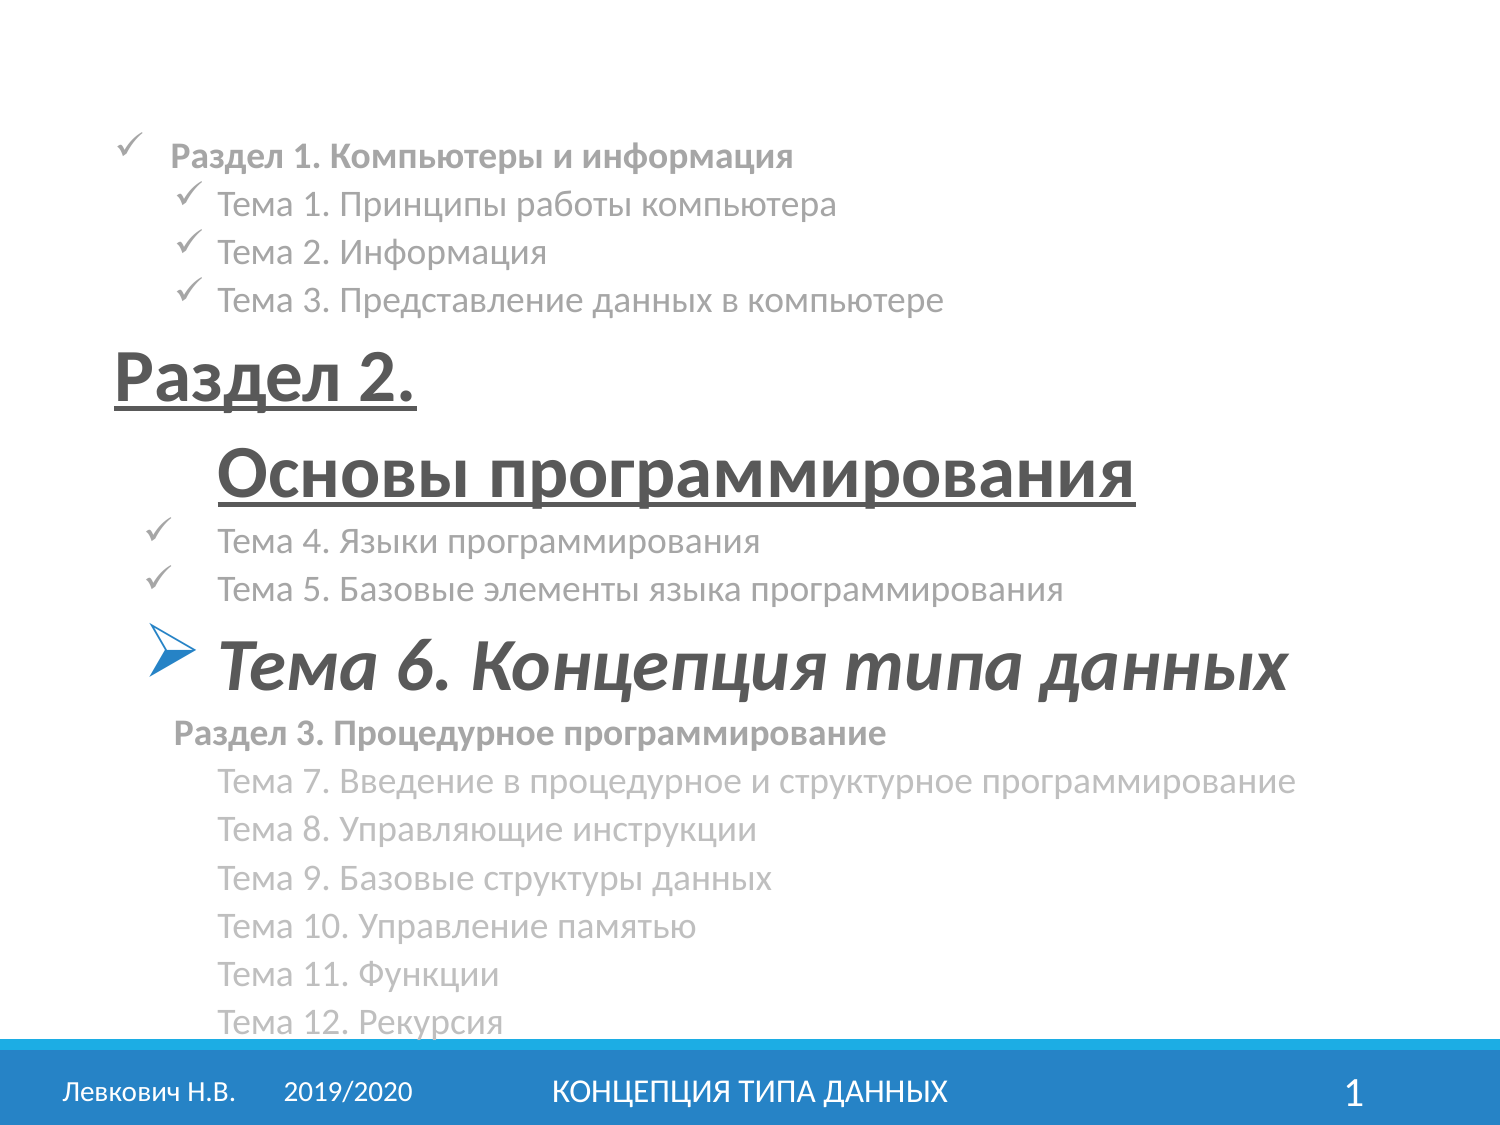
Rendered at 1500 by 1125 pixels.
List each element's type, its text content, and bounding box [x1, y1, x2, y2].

footer Концепция типа данных [453, 1059, 1047, 1120]
text_box Раздел 1. Компьютеры и информация Тема 1. Принципы работы компьютера Тема 2. Информация Тема 3. Представление данных в компьютере Раздел 2. Основы программирования Тема 4. Языки программирования Тема 5. Базовые элементы языка программирования Тема 6. Концепция типа данных Раздел 3. Процедурное программирование Тема 7. Введение в процедурное и структурное программирование Тема 8. Управляющие инструкции Тема 9. Базовые структуры данных Тема 10. Управление памятью Тема 11. Функции Тема 12. Рекурсия [99, 120, 1500, 1050]
slide_number Левкович Н.В. 2019/2020 [47, 1059, 440, 1120]
slide_number 1 [1218, 1059, 1380, 1120]
